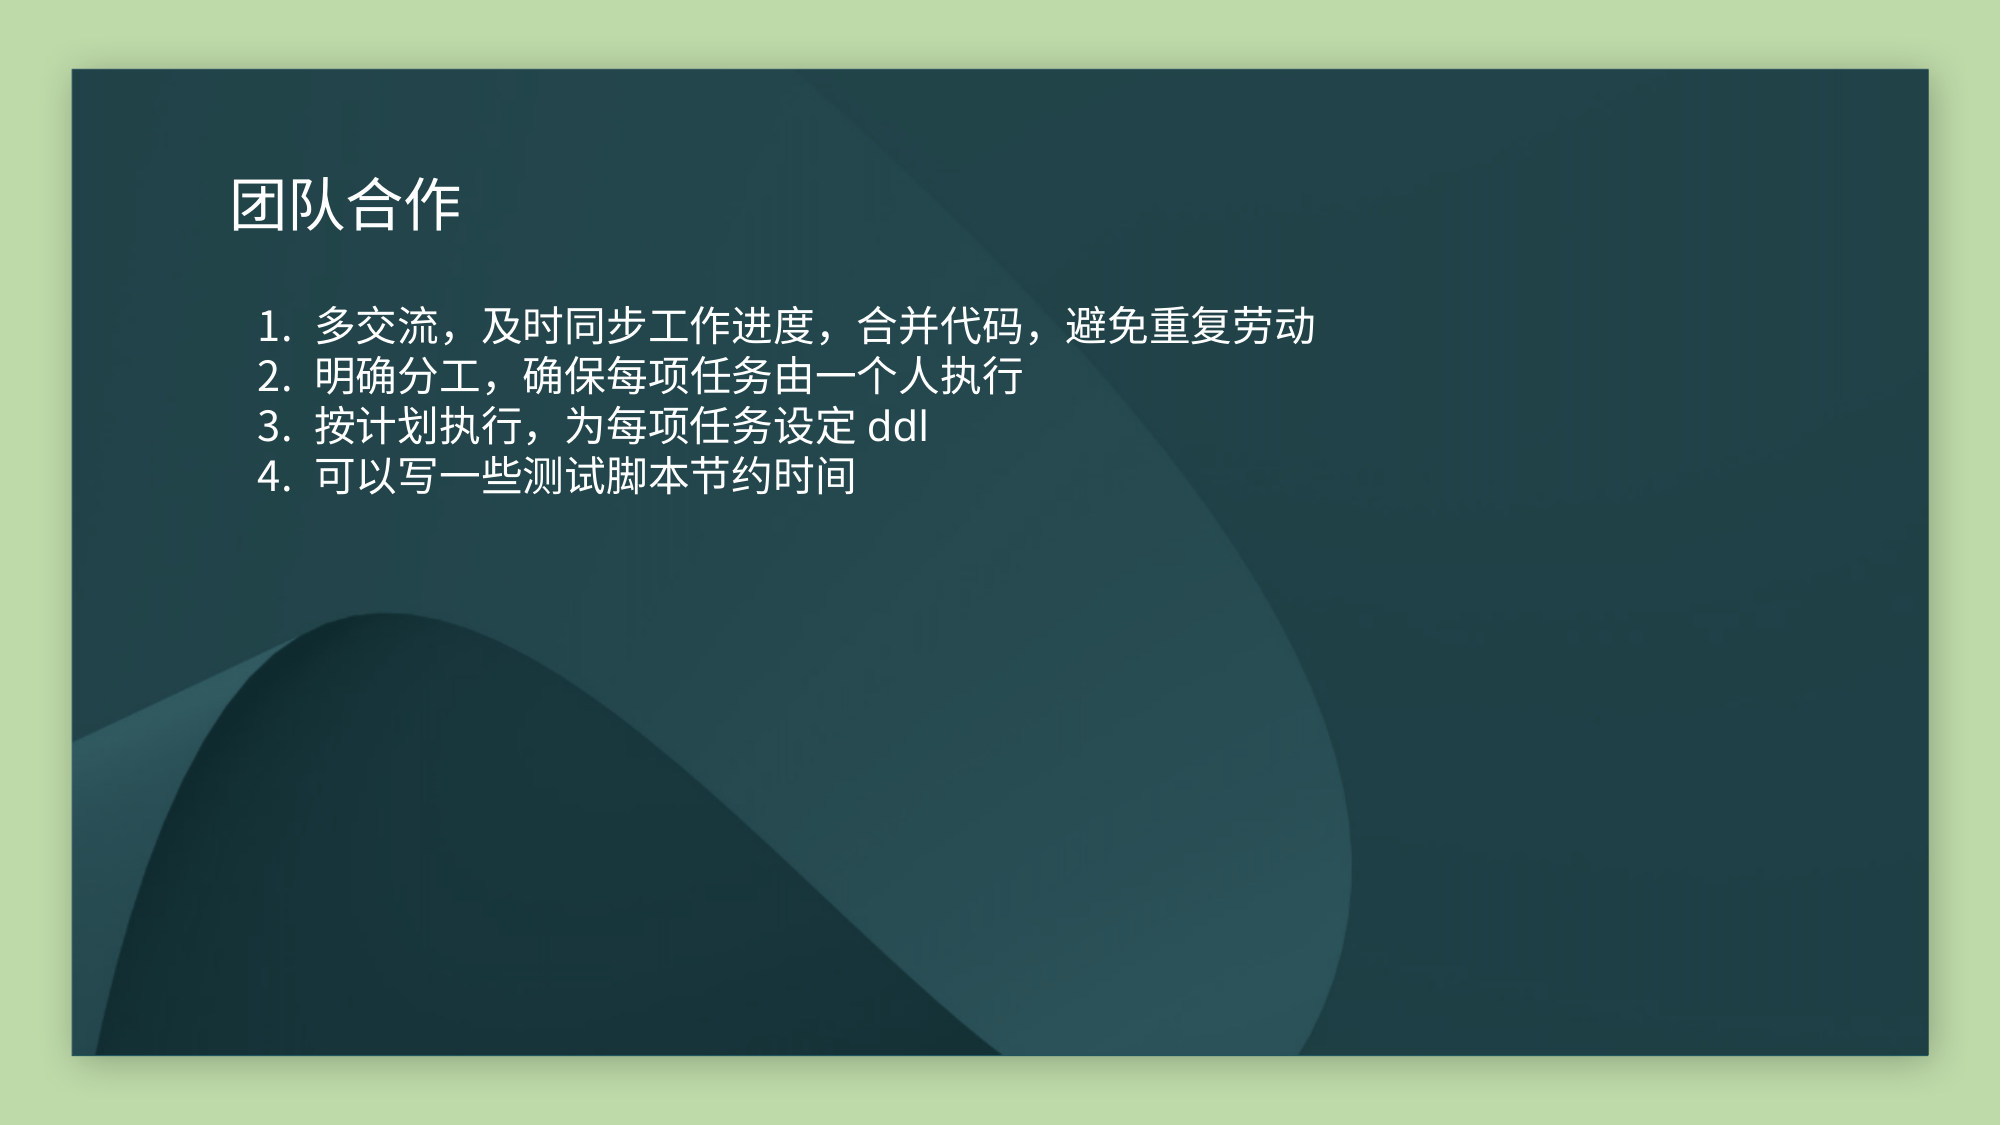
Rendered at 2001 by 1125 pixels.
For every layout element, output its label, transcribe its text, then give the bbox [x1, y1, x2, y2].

text_box 多交流，及时同步工作进度，合并代码，避免重复劳动 明确分工，确保每项任务由一个人执行 按计划执行，为每项任务设定ddl 可以写一些测试脚本节约时间 [243, 292, 1332, 508]
text_box 团队合作 [214, 160, 478, 246]
